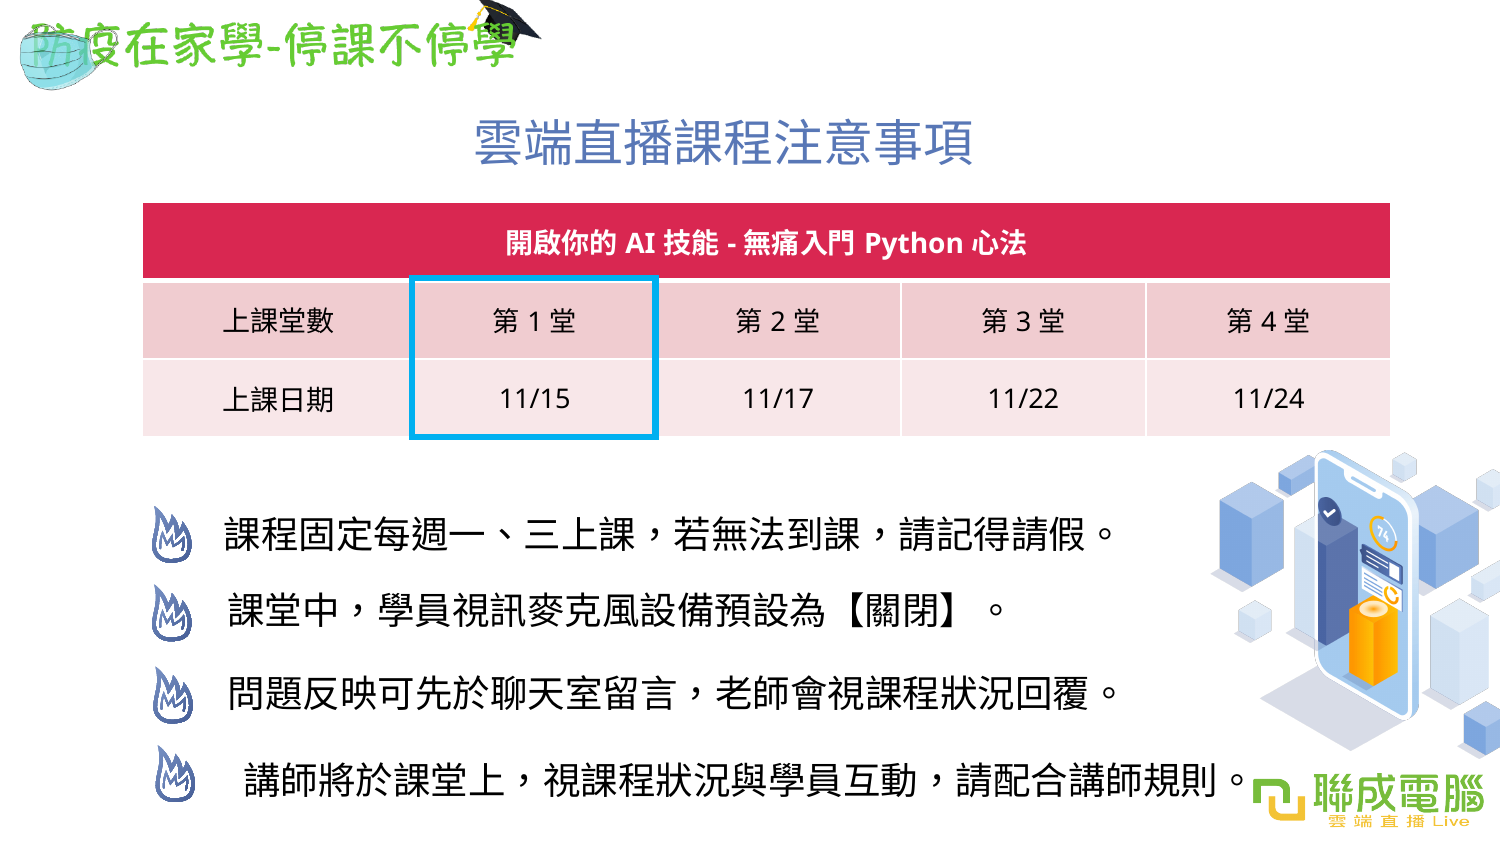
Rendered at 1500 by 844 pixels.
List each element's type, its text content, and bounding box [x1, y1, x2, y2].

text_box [153, 666, 193, 724]
table_cell 11/22 [902, 360, 1145, 436]
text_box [155, 744, 195, 803]
table_cell 第4堂 [1147, 283, 1390, 358]
text_box 課程固定每週一、三上課，若無法到課，請記得請假。 [209, 503, 1139, 564]
table_cell 11/17 [656, 360, 900, 436]
text_box 講師將於課堂上，視課程狀況與學員互動，請配合講師規則。 [228, 749, 1271, 810]
text_box [411, 277, 656, 438]
text_box 雲端直播課程注意事項 [427, 103, 1020, 179]
table_cell 第3堂 [902, 283, 1145, 358]
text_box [152, 584, 192, 642]
table_cell 11/24 [1147, 360, 1390, 436]
picture [1253, 773, 1484, 829]
table_cell 上課堂數 [143, 283, 411, 358]
text_box 問題反映可先於聊天室留言，老師會視課程狀況回覆。 [213, 662, 1143, 723]
table_header 開啟你的AI技能-無痛入門Python心法 [143, 203, 1390, 278]
table_cell 第2堂 [656, 283, 900, 358]
picture [1210, 450, 1500, 759]
picture [0, 0, 582, 110]
text_box 課堂中，學員視訊麥克風設備預設為【關閉】。 [212, 579, 1030, 640]
table_cell 上課日期 [143, 360, 411, 436]
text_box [152, 505, 192, 563]
